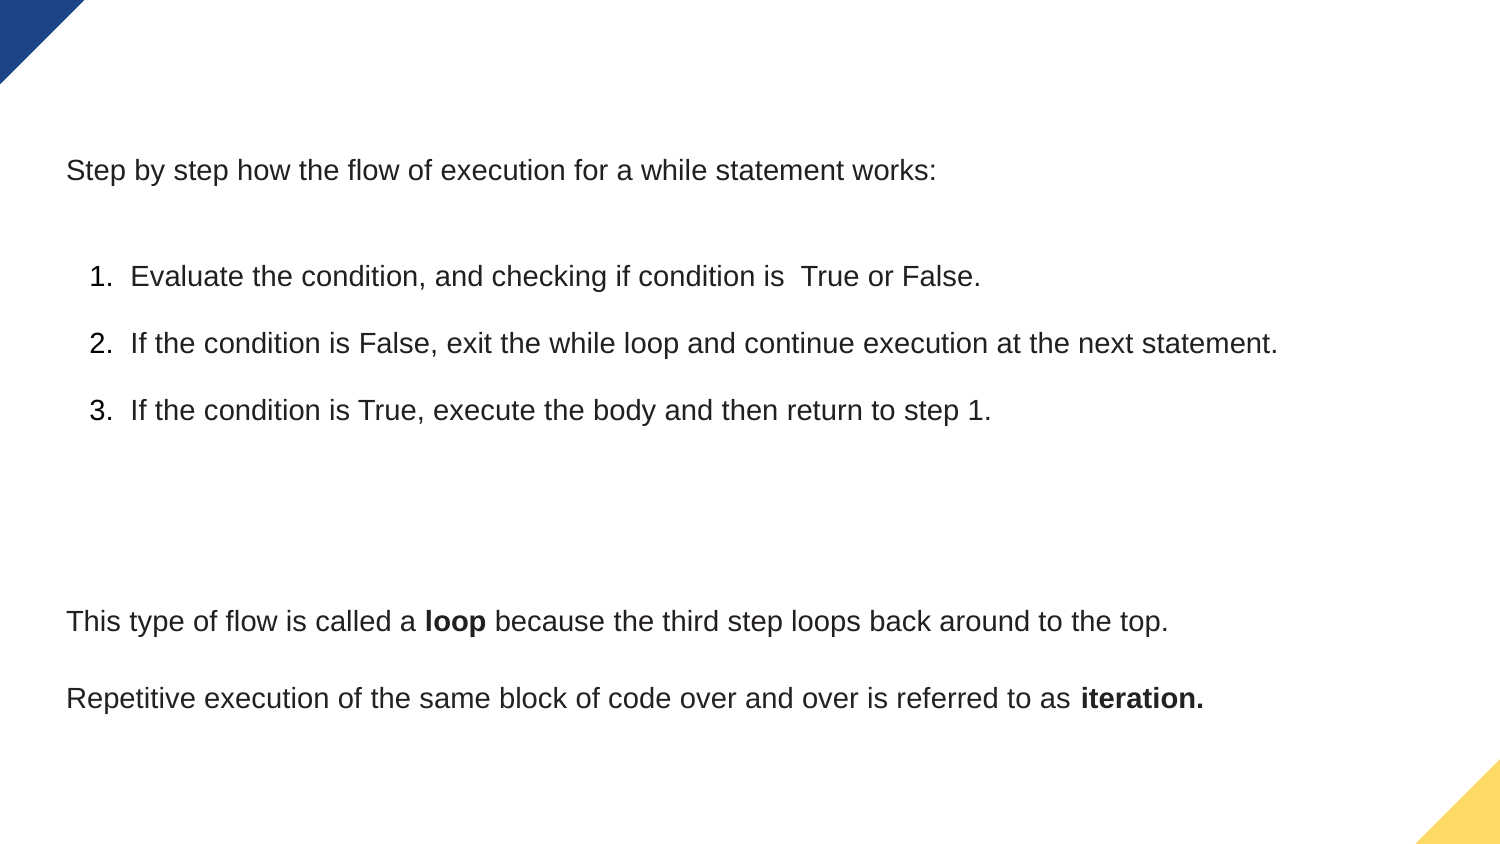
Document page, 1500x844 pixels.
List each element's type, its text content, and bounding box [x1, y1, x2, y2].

text_box [1416, 760, 1500, 844]
list Step by step how the flow of execution for a while statement works: Evaluate the condition, and checking if condition is True or False. If the condition is False, exit the while loop and continue execution at the next statement. If the condition is True, execute the body and then return to step 1. This type of flow is called a loop because the third step loops back around to the top. Repetitive execution of the same block of code over and over is referred to as iteration. [51, 72, 1449, 750]
text_box [0, 0, 84, 84]
